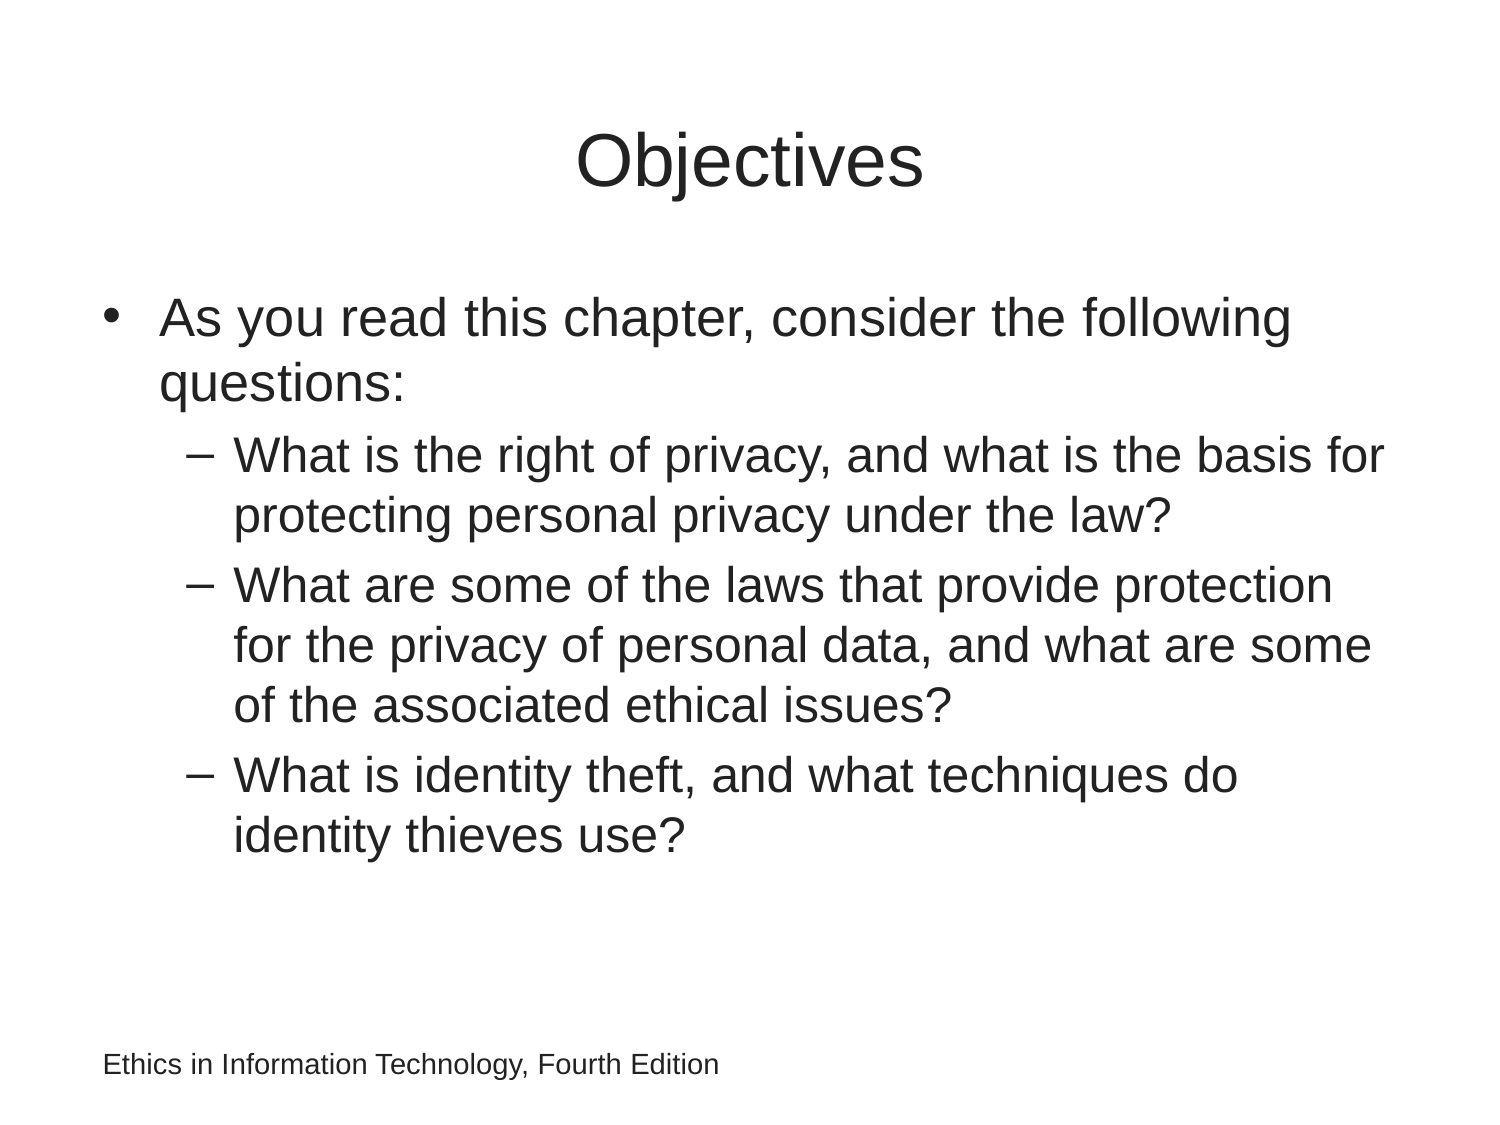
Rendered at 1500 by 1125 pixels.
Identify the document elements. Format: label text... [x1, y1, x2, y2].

list As you read this chapter, consider the following questions: What is the right of privacy, and what is the basis for protecting personal privacy under the law? What are some of the laws that provide protection for the privacy of personal data, and what are some of the associated ethical issues? What is identity theft, and what techniques do identity thieves use? [87, 275, 1413, 1025]
title Objectives [87, 62, 1413, 250]
text_box Ethics in Information Technology, Fourth Edition [87, 1037, 1413, 1100]
